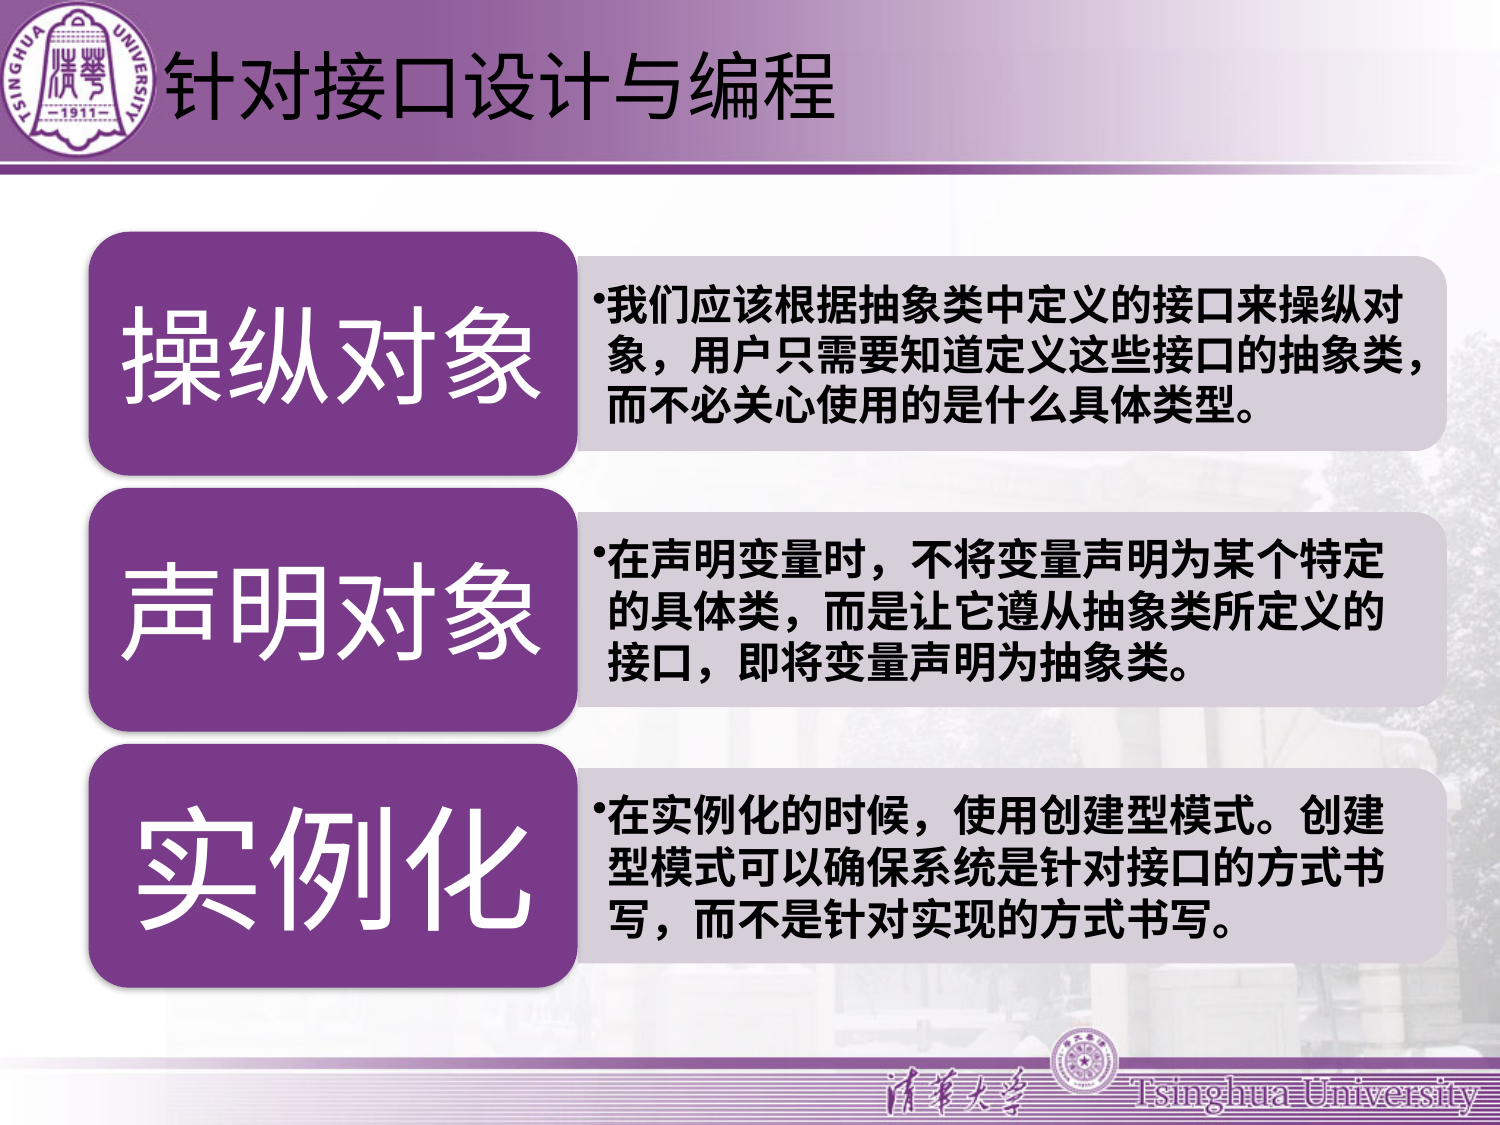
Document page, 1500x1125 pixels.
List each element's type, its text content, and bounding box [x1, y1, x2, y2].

title 针对接口设计与编程 [147, 19, 1500, 149]
picture [0, 0, 1500, 1125]
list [88, 231, 1448, 988]
